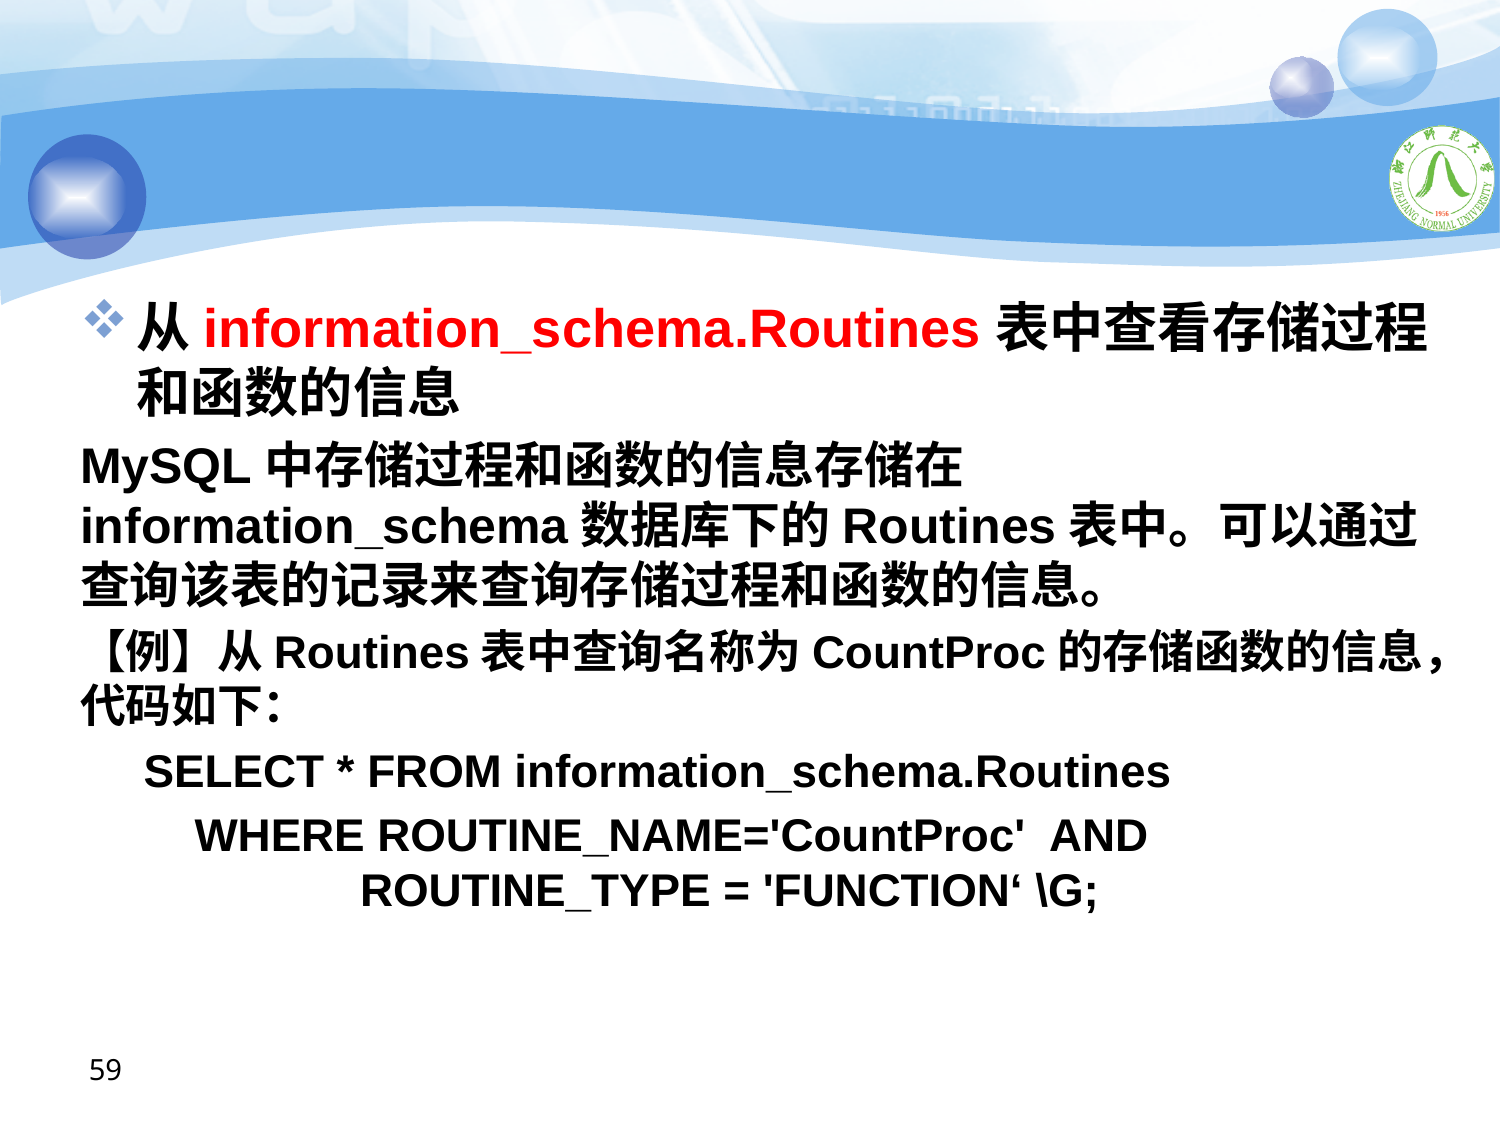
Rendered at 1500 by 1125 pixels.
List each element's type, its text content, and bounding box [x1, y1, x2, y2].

picture [0, 0, 1500, 113]
list 从information_schema.Routines表中查看存储过程和函数的信息 MySQL中存储过程和函数的信息存储在information_schema数据库下的Routines表中。可以通过查询该表的记录来查询存储过程和函数的信息。 【例】从Routines表中查询名称为CountProc的存储函数的信息，代码如下： SELECT * FROM information_schema.Routines WHERE ROUTINE_NAME='CountProc' AND ROUTINE_TYPE = 'FUNCTION‘ \G; [64, 285, 1473, 1024]
picture [1388, 125, 1495, 232]
slide_number 59 [41, 1023, 138, 1099]
